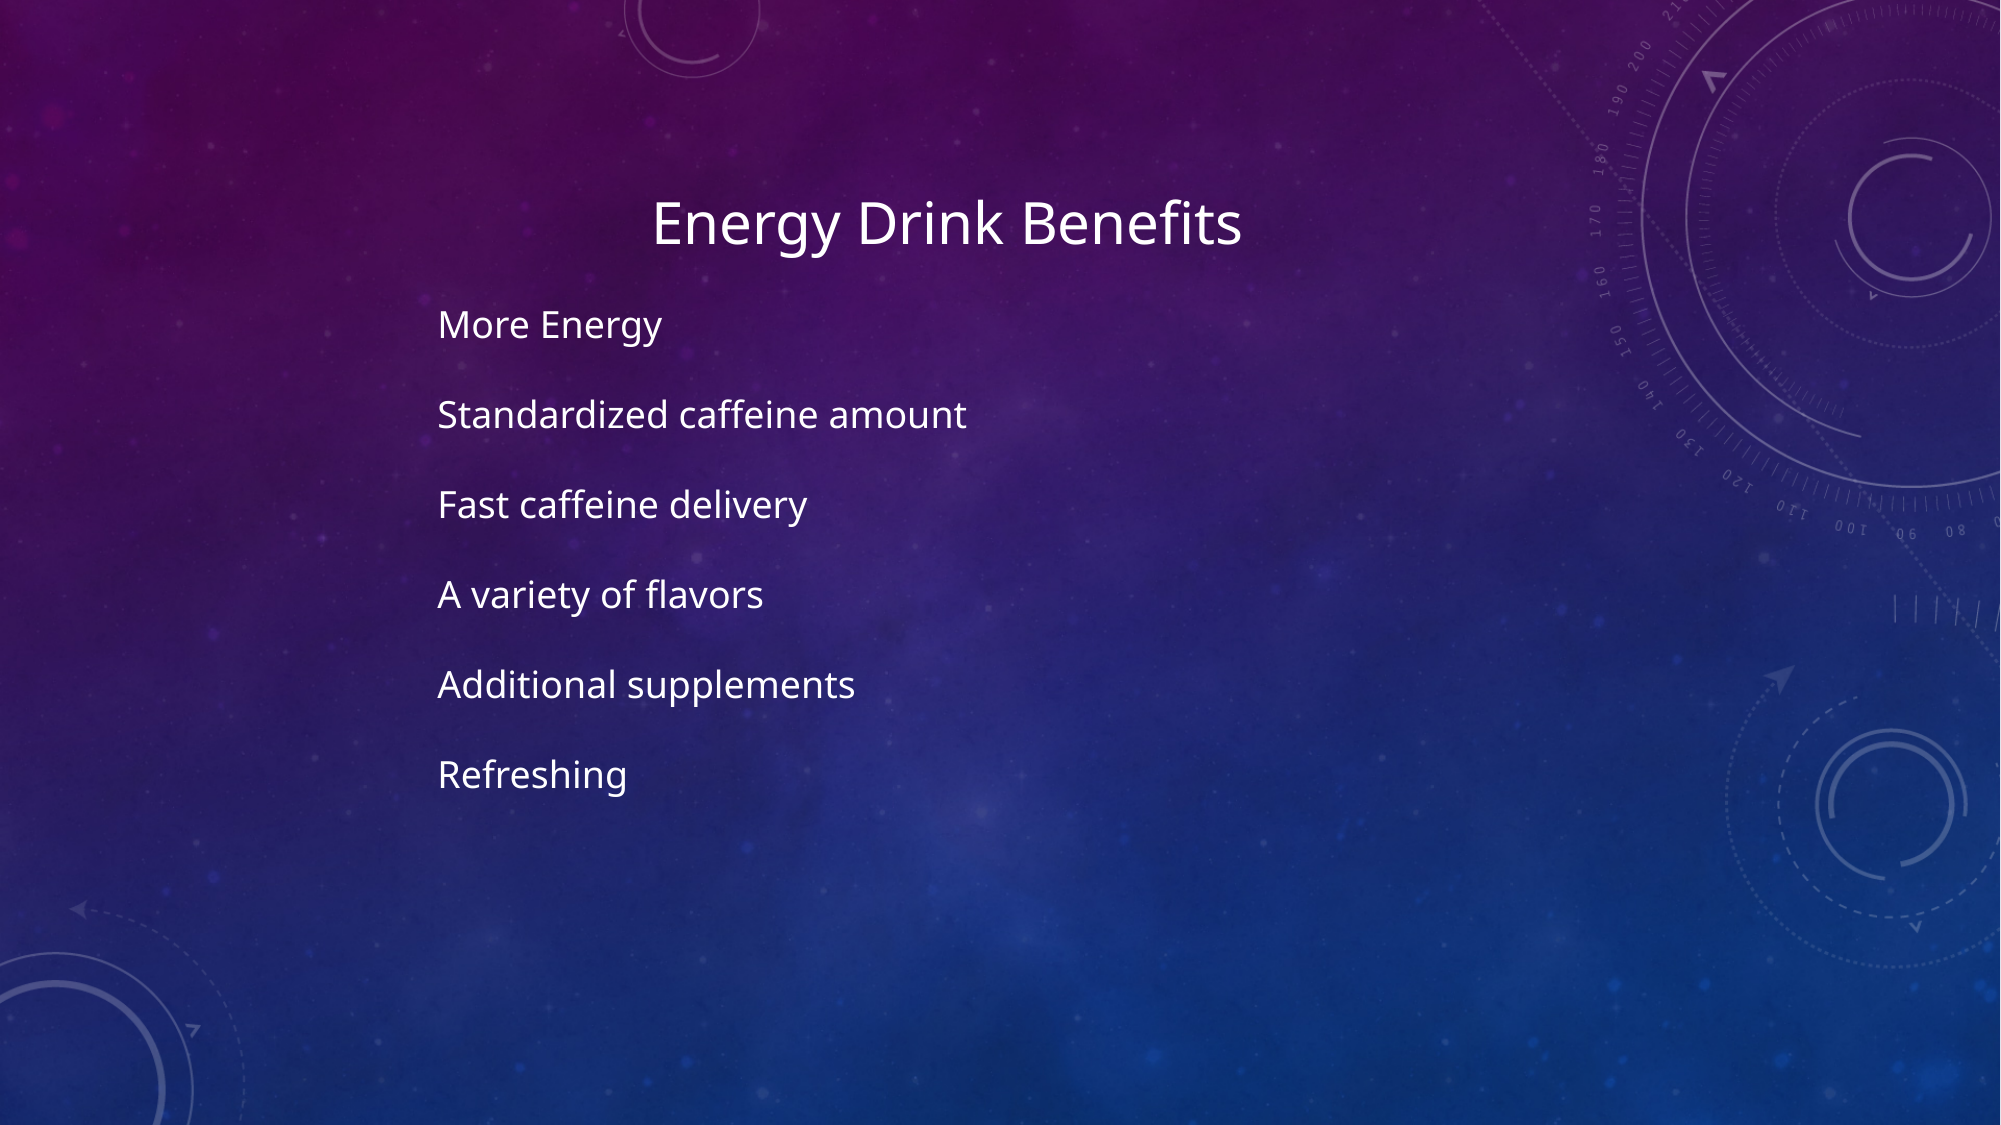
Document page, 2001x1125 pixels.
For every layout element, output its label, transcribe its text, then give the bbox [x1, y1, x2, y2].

text_box Energy Drink Benefits More Energy Standardized caffeine amount Fast caffeine delivery A variety of flavors Additional supplements Refreshing [422, 178, 1500, 804]
picture [0, 0, 2001, 1125]
